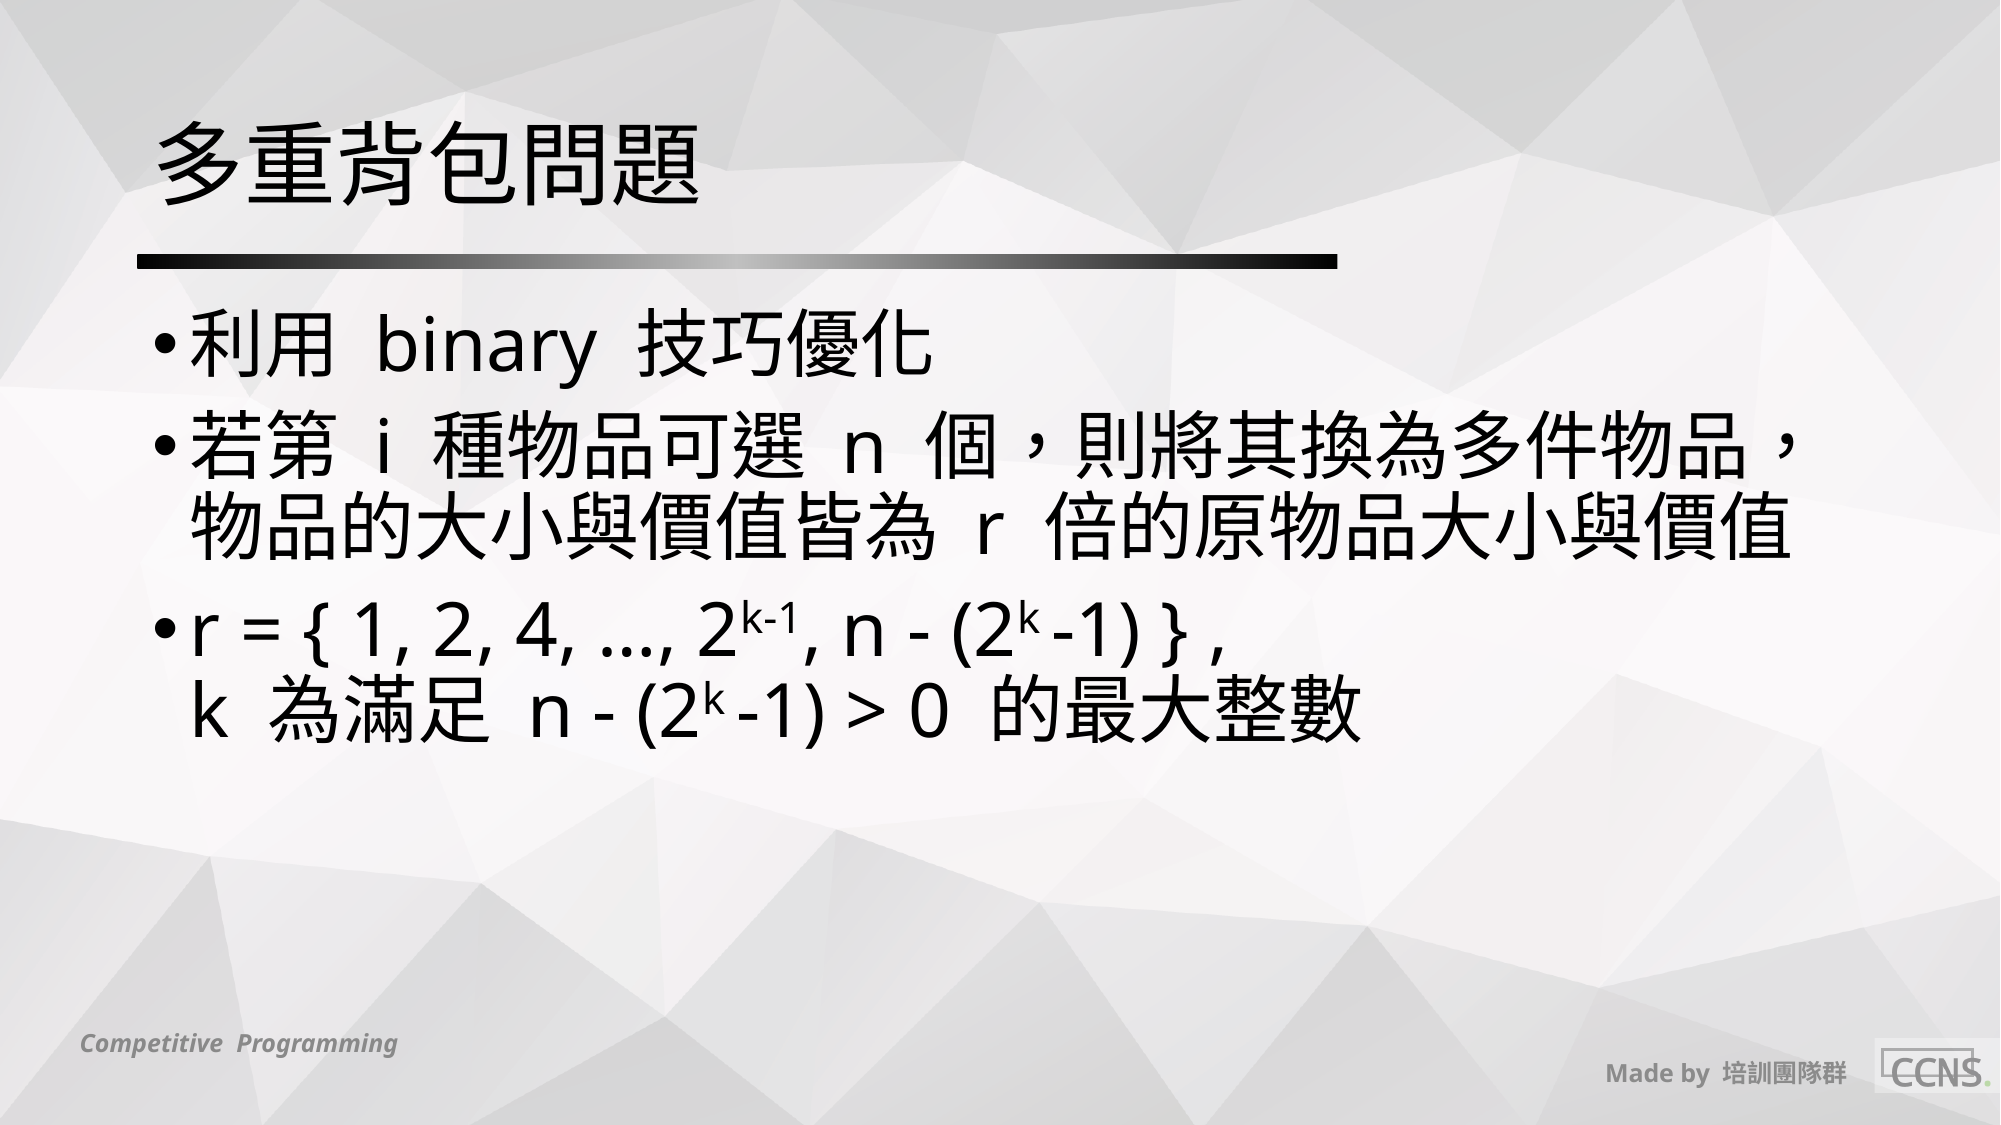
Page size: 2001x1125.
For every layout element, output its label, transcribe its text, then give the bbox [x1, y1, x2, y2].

list 利用 binary 技巧優化 若第 i 種物品可選 n 個，則將其換為多件物品， 物品的大小與價值皆為 r 倍的原物品大小與價值 r = { 1, 2, 4, …, 2k-1, n - (2k -1) } , k 為滿足 n - (2k -1) > 0 的最大整數 [137, 299, 1863, 1014]
picture [0, 0, 2000, 1125]
title 多重背包問題 [137, 59, 1863, 278]
